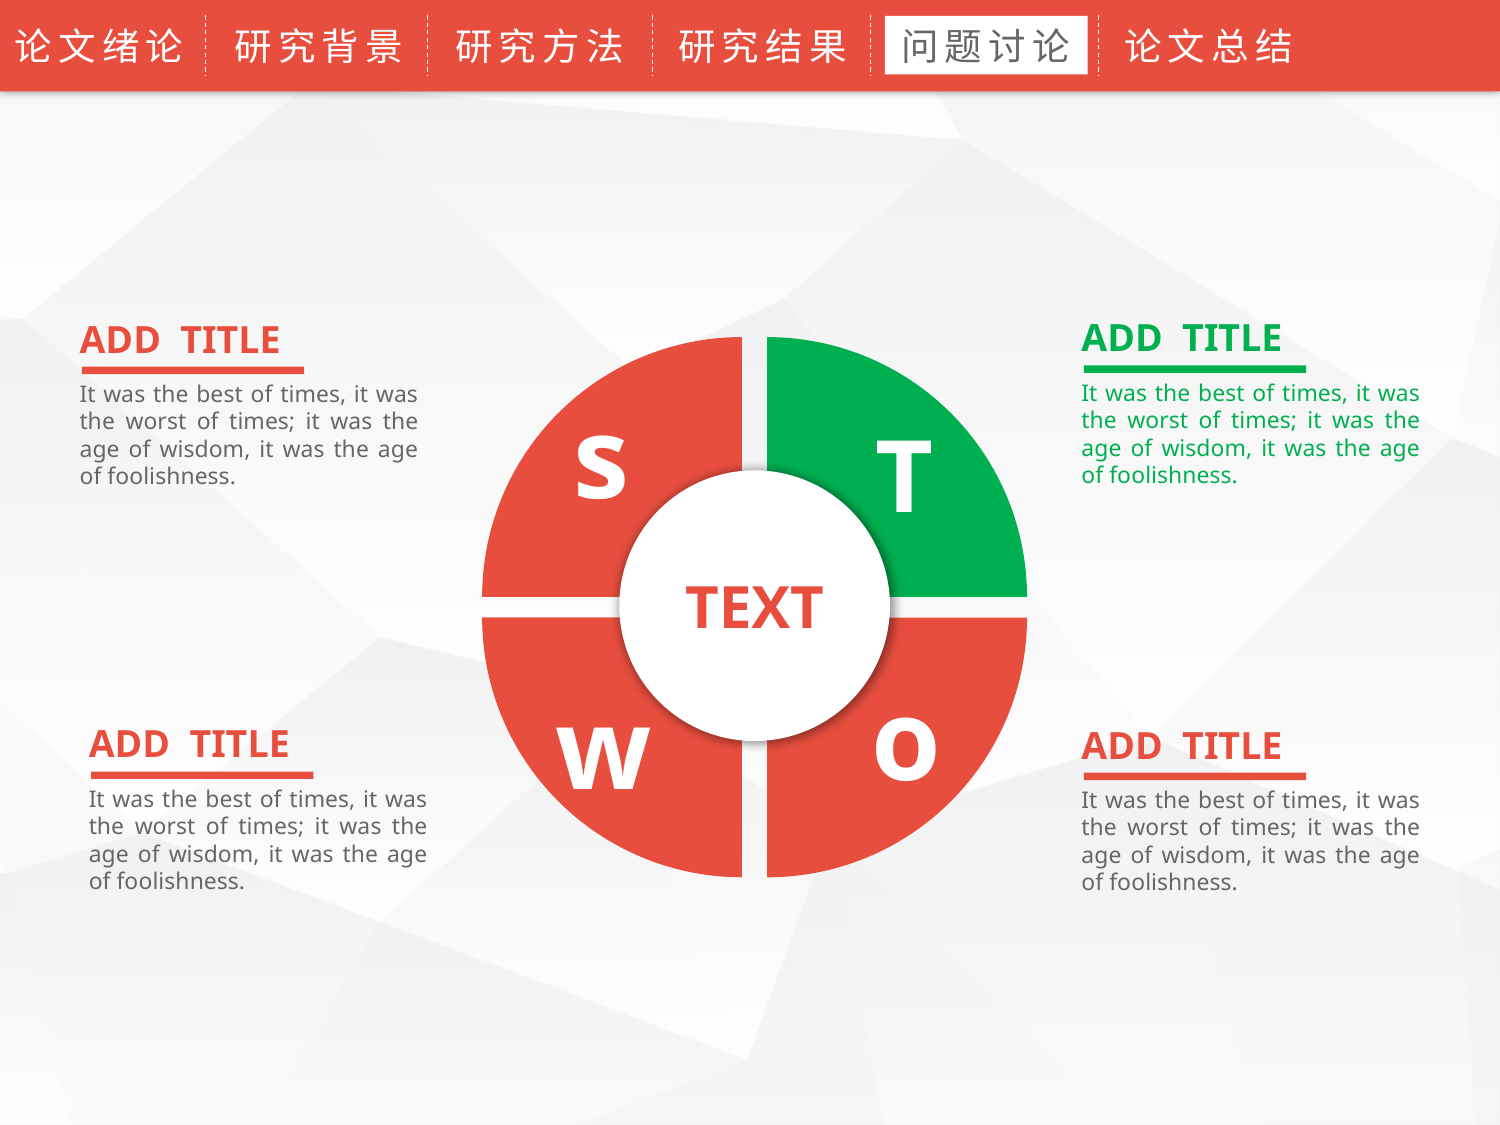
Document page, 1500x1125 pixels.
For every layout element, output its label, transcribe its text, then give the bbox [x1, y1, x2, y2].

text_box It was the best of times, it was the worst of times; it was the age of wisdom, it was the age of foolishness. [1066, 370, 1436, 496]
text_box 问题讨论 [886, 15, 1098, 76]
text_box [482, 337, 1028, 878]
text_box It was the best of times, it was the worst of times; it was the age of wisdom, it was the age of foolishness. [1066, 778, 1436, 903]
text_box [90, 771, 314, 780]
text_box 研究结果 [871, 15, 876, 76]
text_box 论文绪论 [0, 15, 211, 76]
text_box It was the best of times, it was the worst of times; it was the age of wisdom, it was the age of foolishness. [64, 372, 434, 497]
text_box ADD TITLE [1066, 306, 1423, 367]
text_box 研究结果 [663, 15, 870, 76]
text_box [1083, 364, 1307, 374]
text_box [81, 366, 305, 375]
text_box [1083, 772, 1307, 781]
text_box 研究方法 [440, 15, 652, 76]
text_box 论文总结 [1109, 15, 1322, 76]
text_box [0, 0, 1500, 92]
text_box ADD TITLE [64, 308, 422, 368]
text_box It was the best of times, it was the worst of times; it was the age of wisdom, it was the age of foolishness. [74, 776, 443, 902]
text_box ADD TITLE [1066, 714, 1423, 774]
picture [0, 92, 1500, 1125]
text_box ADD TITLE [74, 713, 431, 773]
text_box 研究背景 [214, 15, 423, 76]
